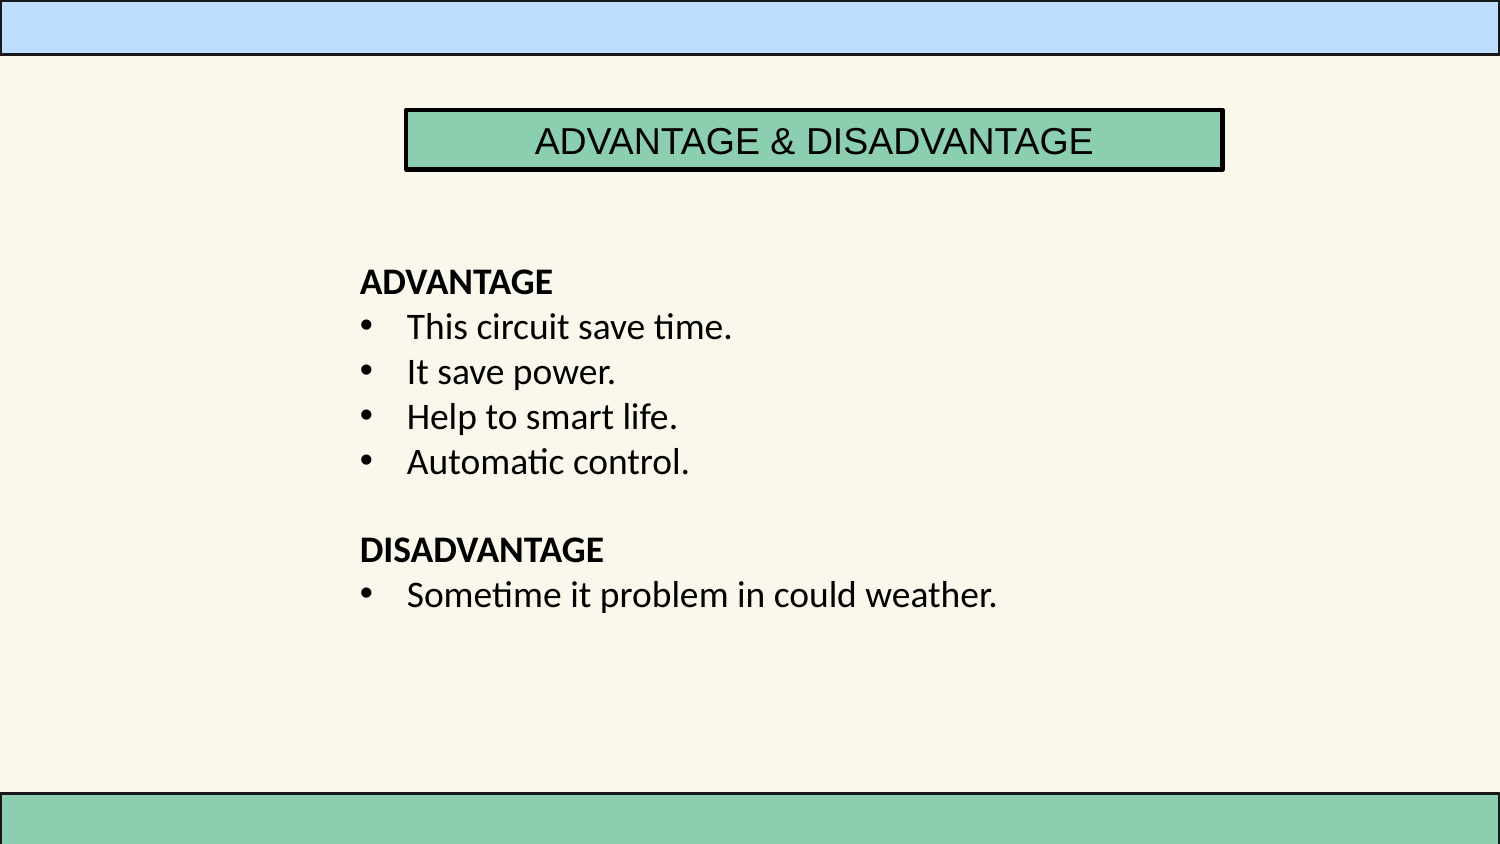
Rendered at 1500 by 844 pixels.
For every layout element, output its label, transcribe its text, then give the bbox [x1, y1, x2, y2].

text_box ADVANTAGE This circuit save time. It save power. Help to smart life. Automatic control. [345, 249, 977, 518]
text_box ADVANTAGE & DISADVANTAGE [404, 108, 1225, 172]
text_box DISADVANTAGE Sometime it problem in could weather. [345, 518, 1121, 623]
